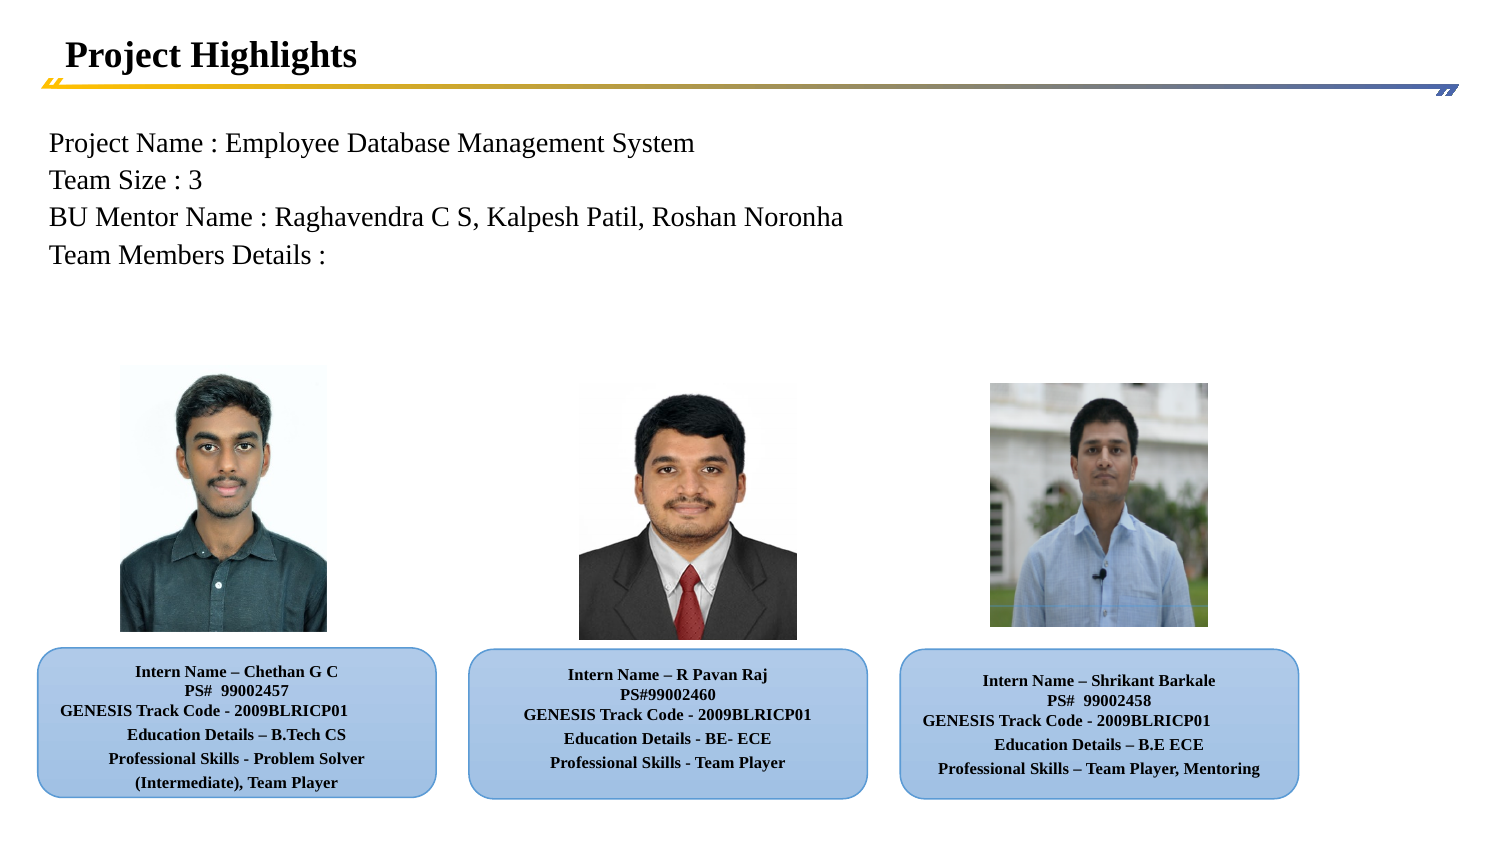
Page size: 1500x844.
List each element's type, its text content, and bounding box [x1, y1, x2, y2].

picture [579, 382, 797, 640]
title Project Highlights [50, 0, 1450, 83]
list Project Name : Employee Database Management System Team Size : 3 BU Mentor Name : Raghavendra C S, Kalpesh Patil, Roshan Noronha Team Members Details : [37, 114, 1316, 288]
picture [990, 382, 1208, 627]
text_box Intern Name – Shrikant Barkale PS# 99002458 GENESIS Track Code - 2009BLRICP01 Education Details – B.E ECE Professional Skills – Team Player, Mentoring [900, 649, 1299, 799]
text_box Intern Name – Chethan G C PS# 99002457 GENESIS Track Code - 2009BLRICP01 Education Details – B.Tech CS Professional Skills - Problem Solver (Intermediate), Team Player [37, 647, 437, 798]
picture [120, 365, 328, 632]
text_box Intern Name – R Pavan Raj PS#99002460 GENESIS Track Code - 2009BLRICP01 Education Details - BE- ECE Professional Skills - Team Player [468, 649, 868, 799]
